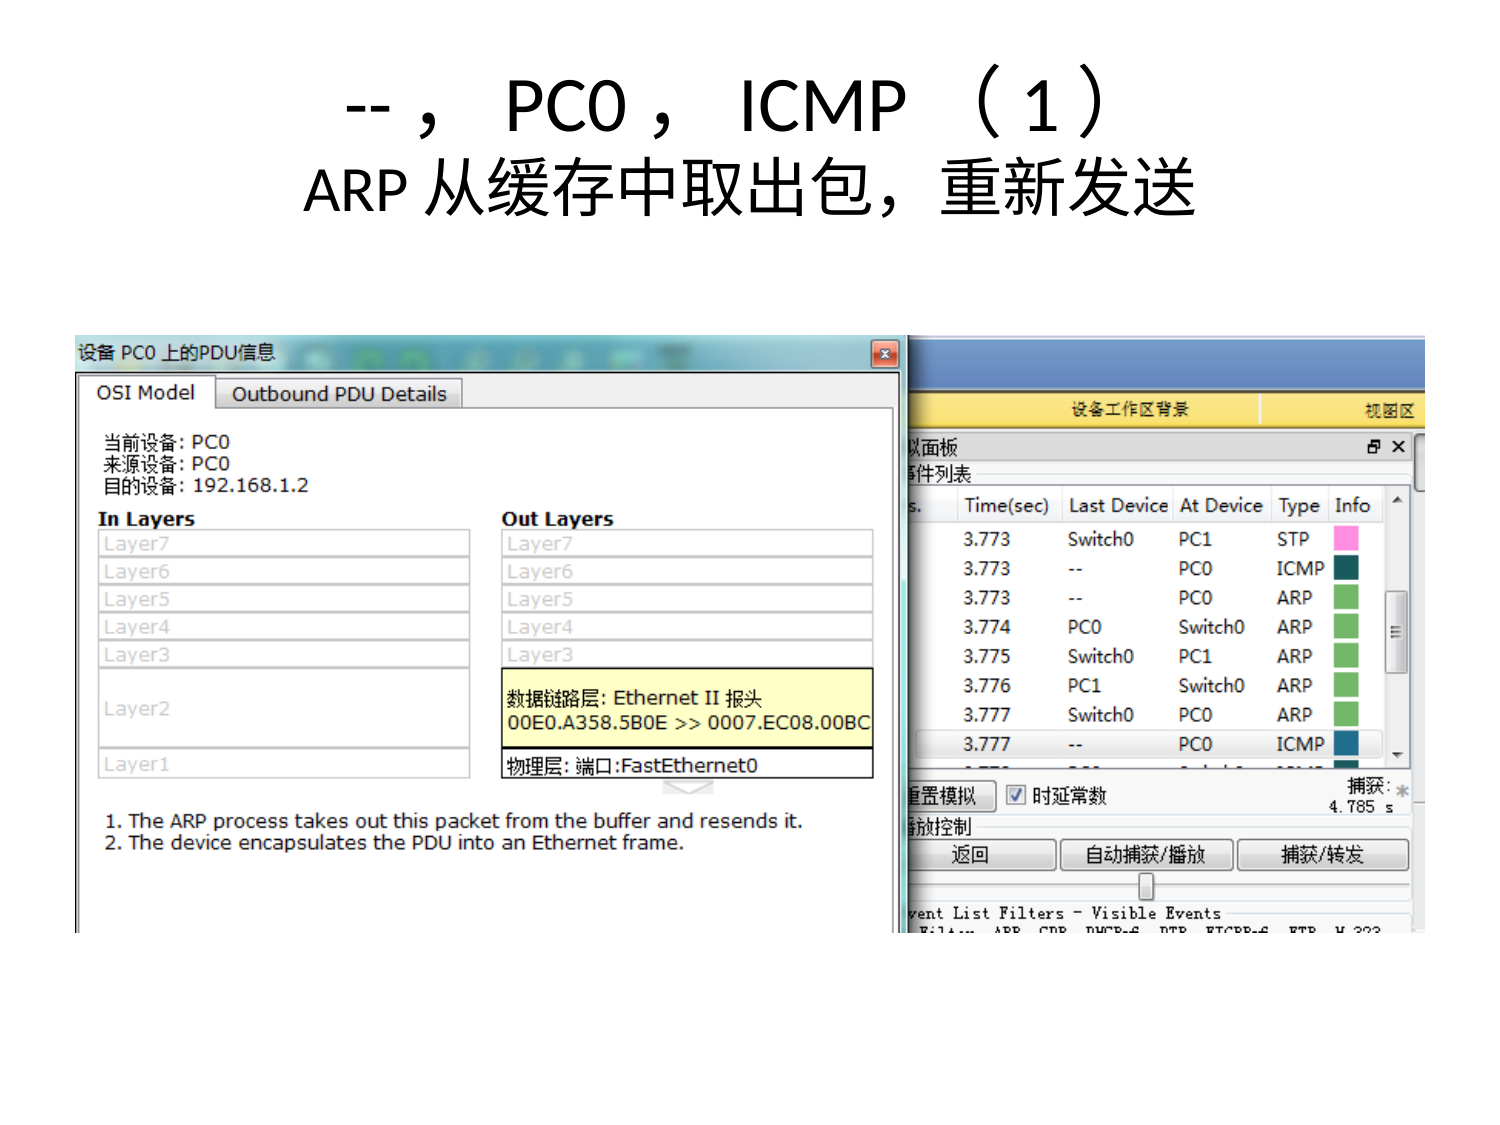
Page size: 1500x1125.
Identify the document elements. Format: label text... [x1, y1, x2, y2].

title --，PC0，ICMP（1） ARP从缓存中取出包，重新发送 [75, 45, 1425, 233]
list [74, 334, 1426, 933]
